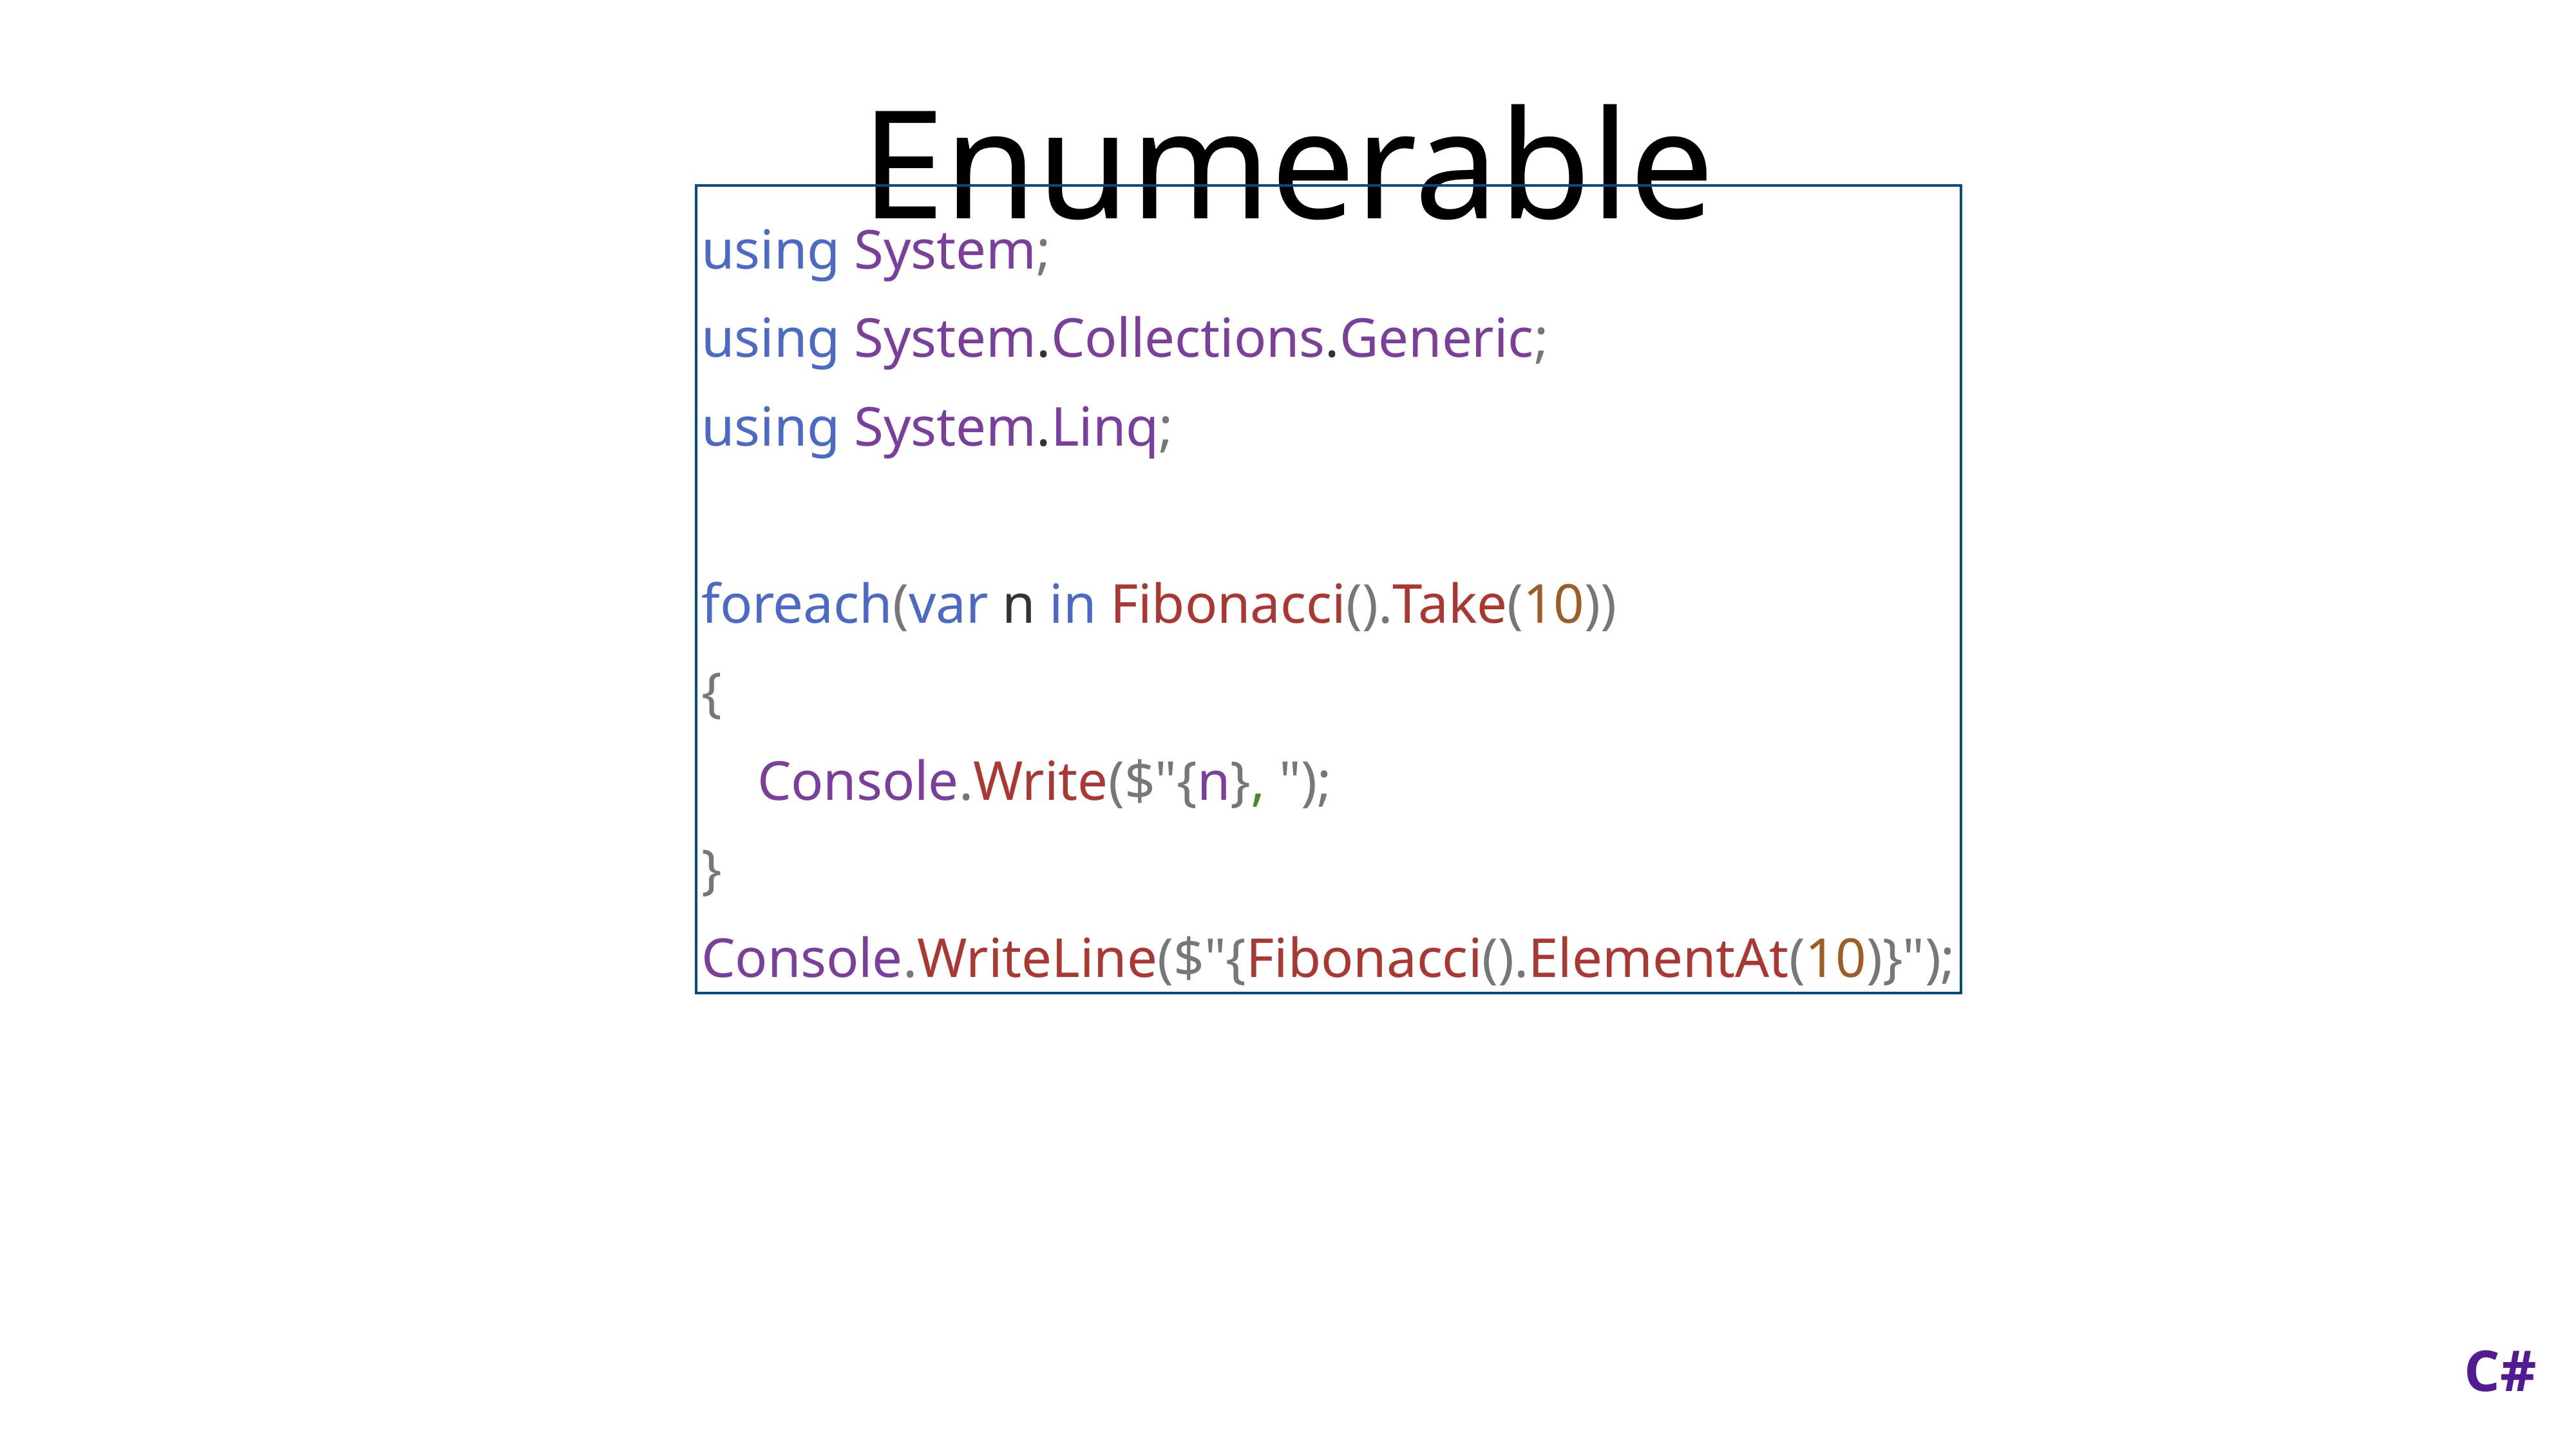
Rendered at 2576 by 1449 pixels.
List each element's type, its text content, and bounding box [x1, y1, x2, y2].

title Enumerable [178, 37, 2398, 279]
text_box using System; using System.Collections.Generic; using System.Linq; foreach(var n in Fibonacci().Take(10)) { Console.Write($"{n}, "); } Console.WriteLine($"{Fibonacci().ElementAt(10)}"); [696, 185, 1961, 994]
text_box C# [2459, 1329, 2543, 1408]
